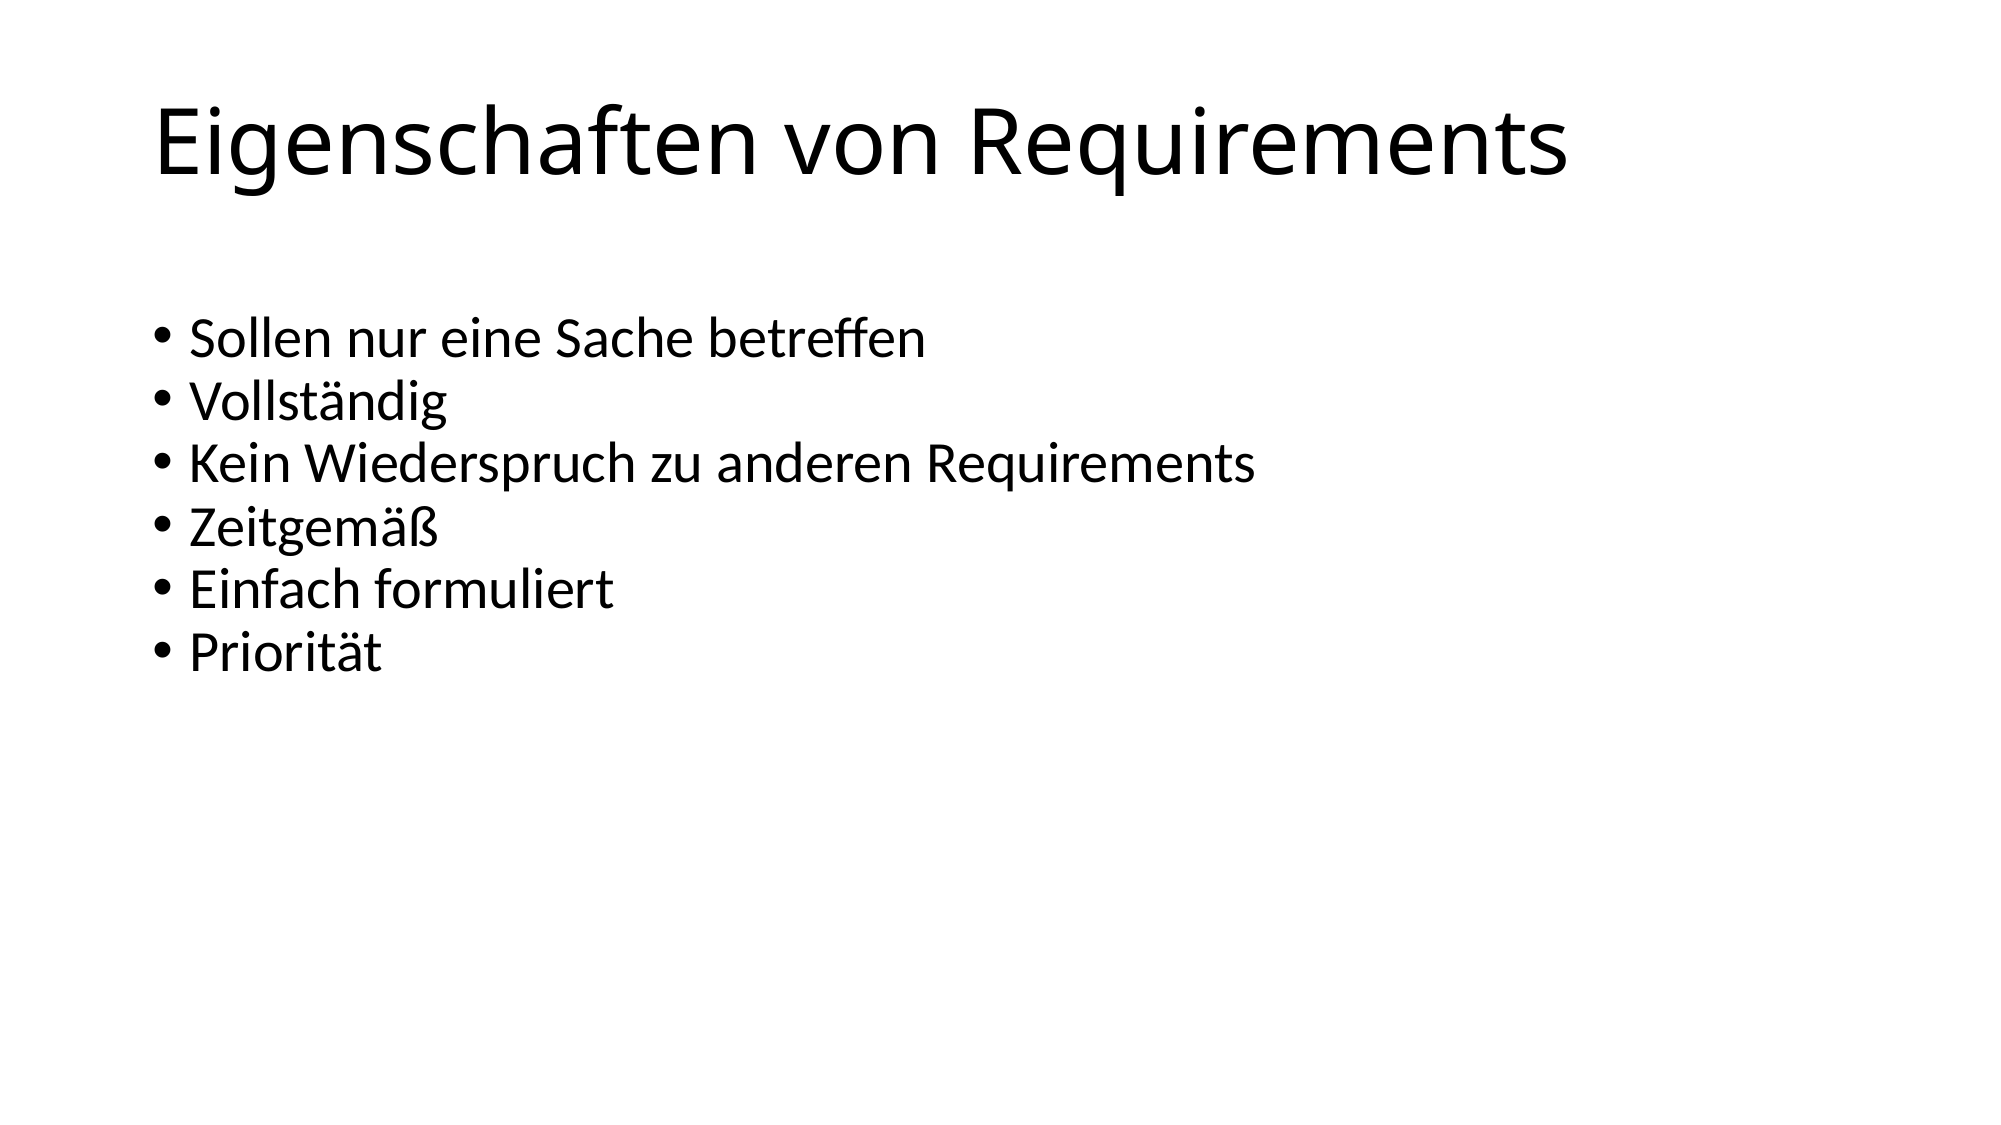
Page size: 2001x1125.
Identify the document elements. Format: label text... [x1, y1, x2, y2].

text_box Sollen nur eine Sache betreffen Vollständig Kein Wiederspruch zu anderen Requirements Zeitgemäß Einfach formuliert Priorität [137, 299, 1863, 1013]
text_box Eigenschaften von Requirements [137, 59, 1863, 230]
